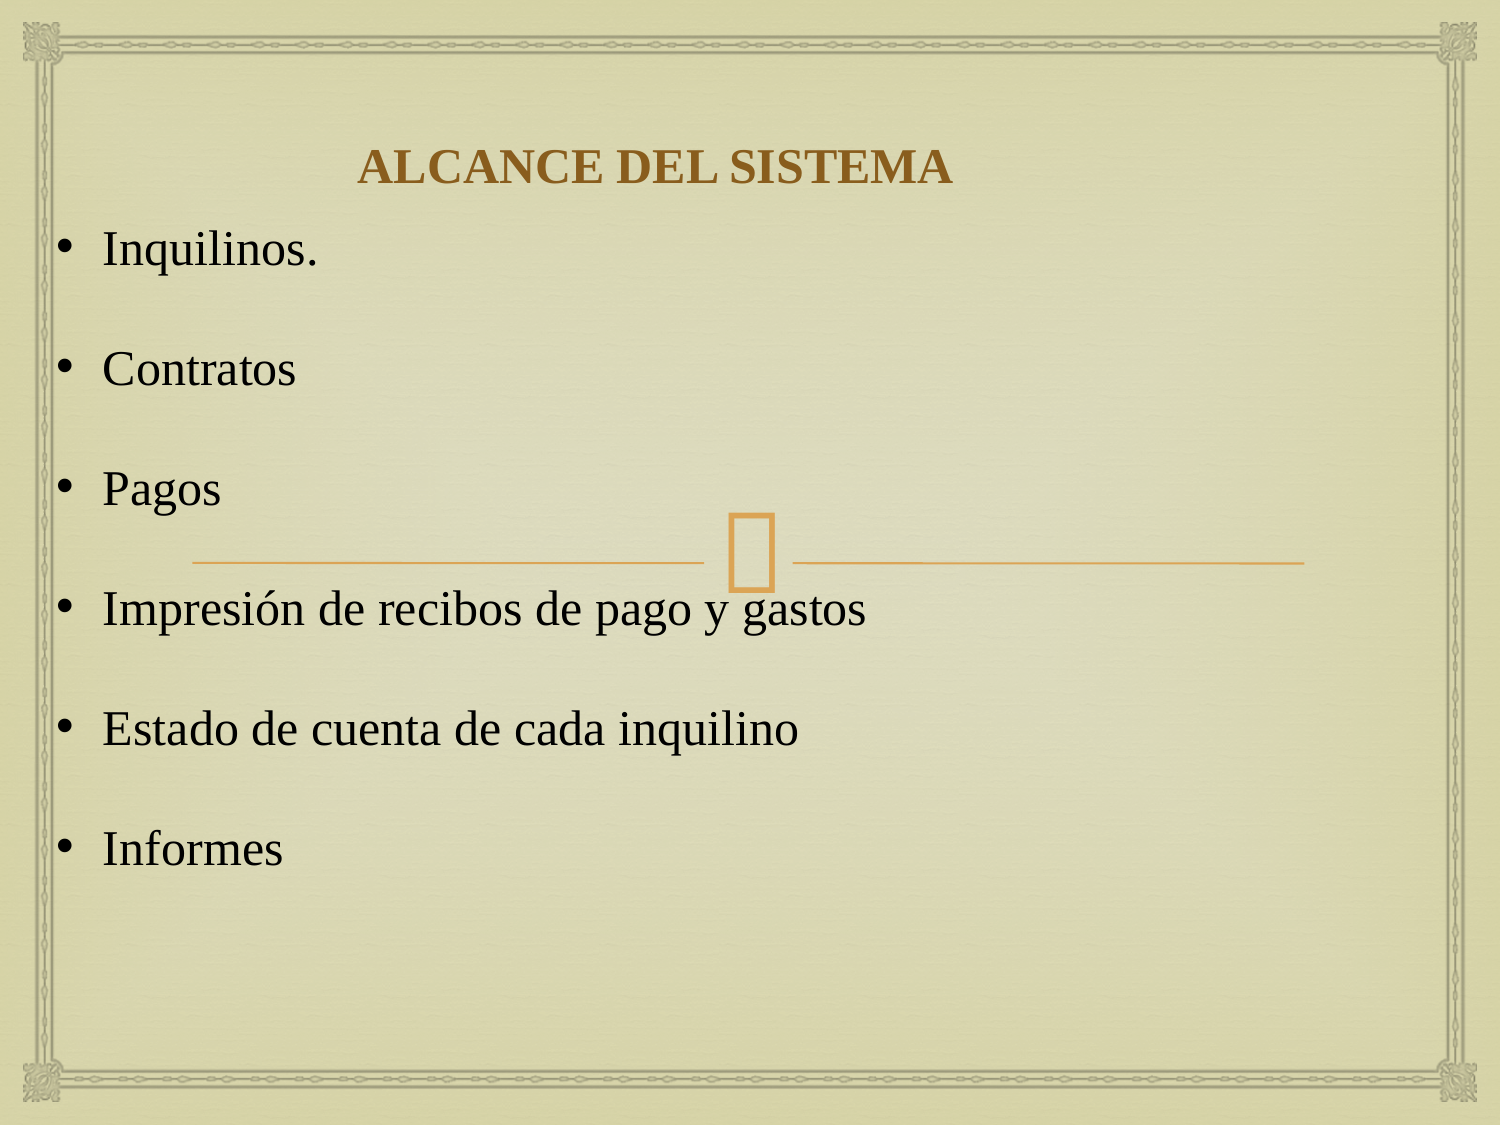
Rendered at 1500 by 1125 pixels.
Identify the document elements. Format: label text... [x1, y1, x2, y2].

text_box Inquilinos. Contratos Pagos Impresión de recibos de pago y gastos Estado de cuenta de cada inquilino Informes [41, 207, 1500, 923]
title ALCANCE DEL SISTEMA [206, 66, 1134, 207]
picture [0, 0, 1500, 1125]
